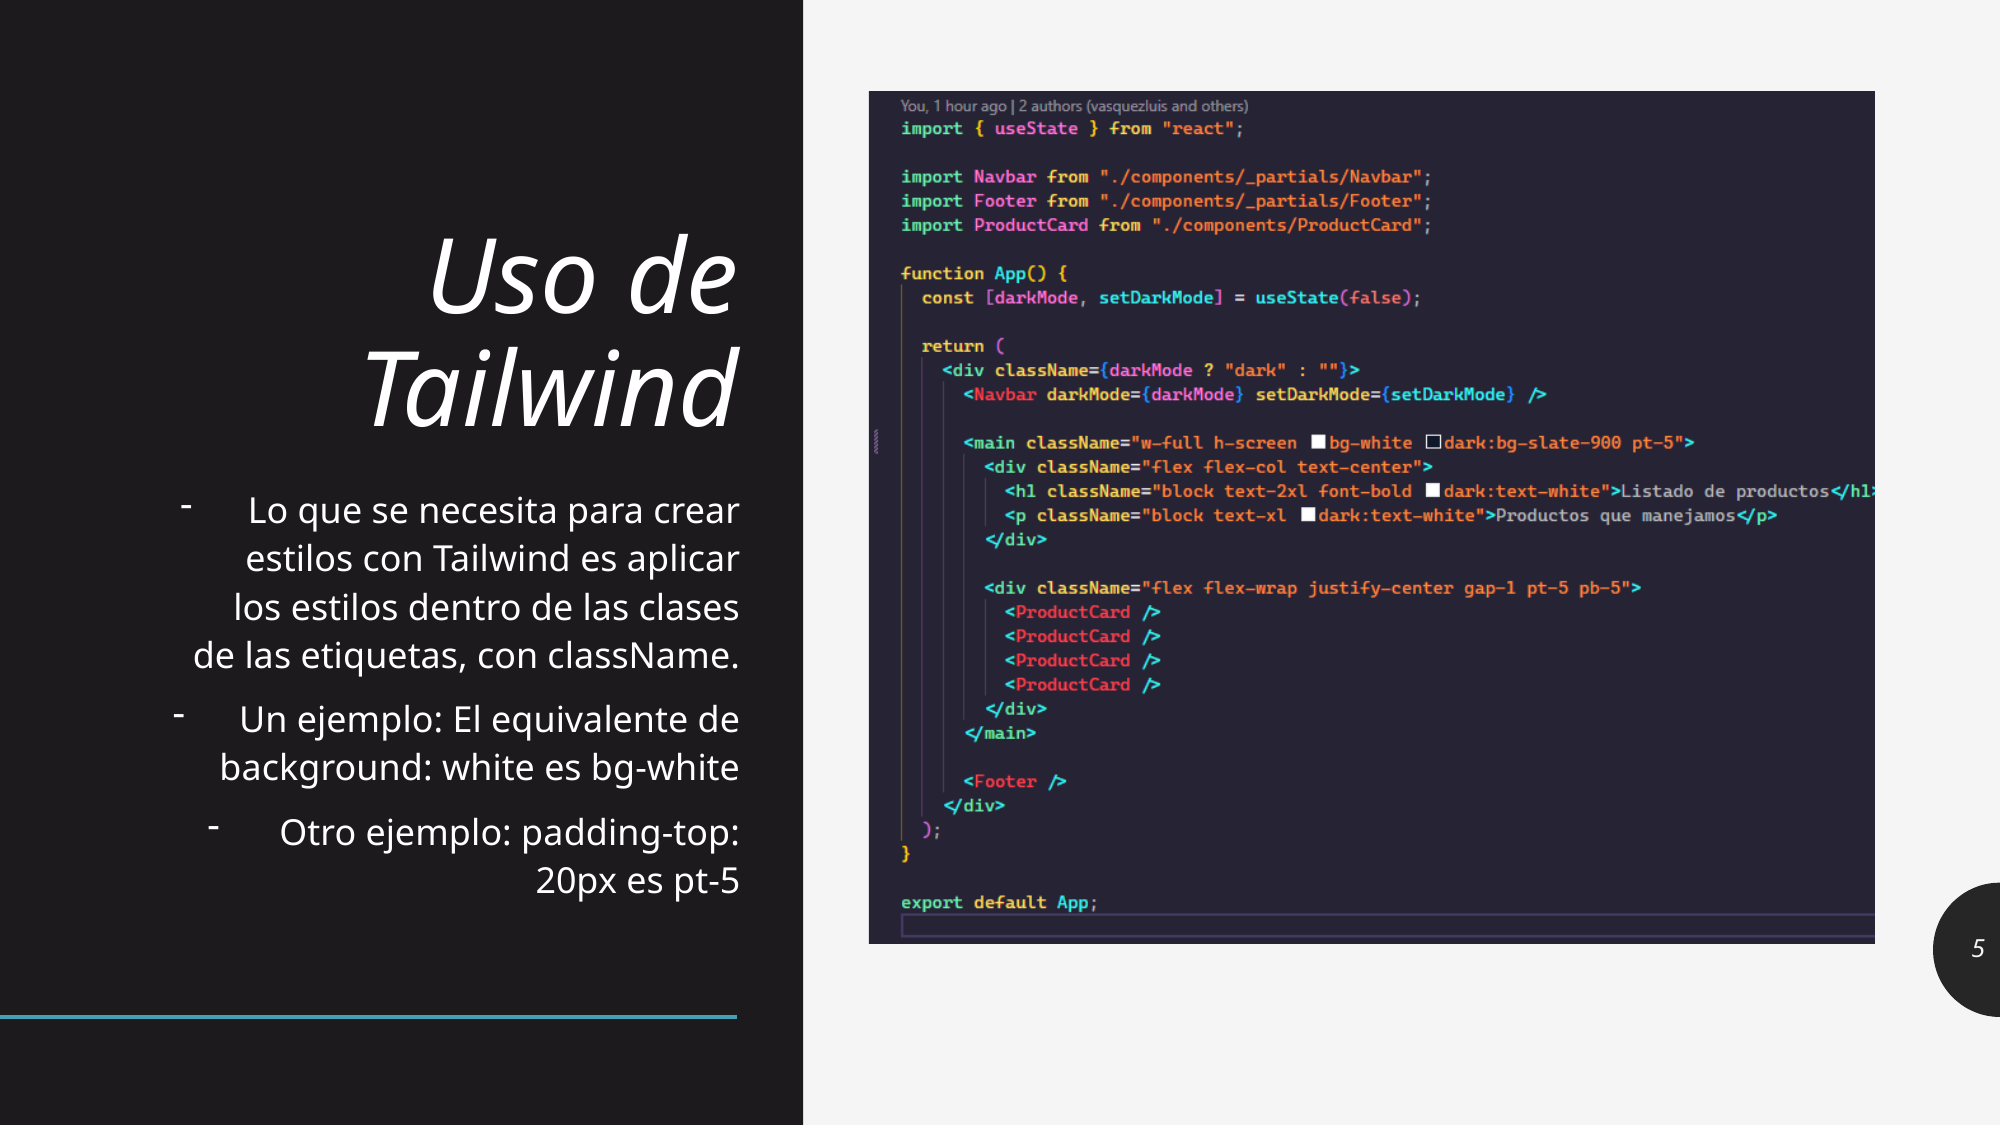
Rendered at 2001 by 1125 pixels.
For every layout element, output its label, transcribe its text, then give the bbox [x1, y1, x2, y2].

picture [868, 91, 1875, 944]
list Lo que se necesita para crear estilos con Tailwind es aplicar los estilos dentro de las clases de las etiquetas, con className. Un ejemplo: El equivalente de background: white es bg-white Otro ejemplo: padding-top: 20px es pt-5 [125, 474, 756, 944]
slide_number 5 [1933, 919, 2000, 980]
title Uso de Tailwind [125, 91, 754, 457]
